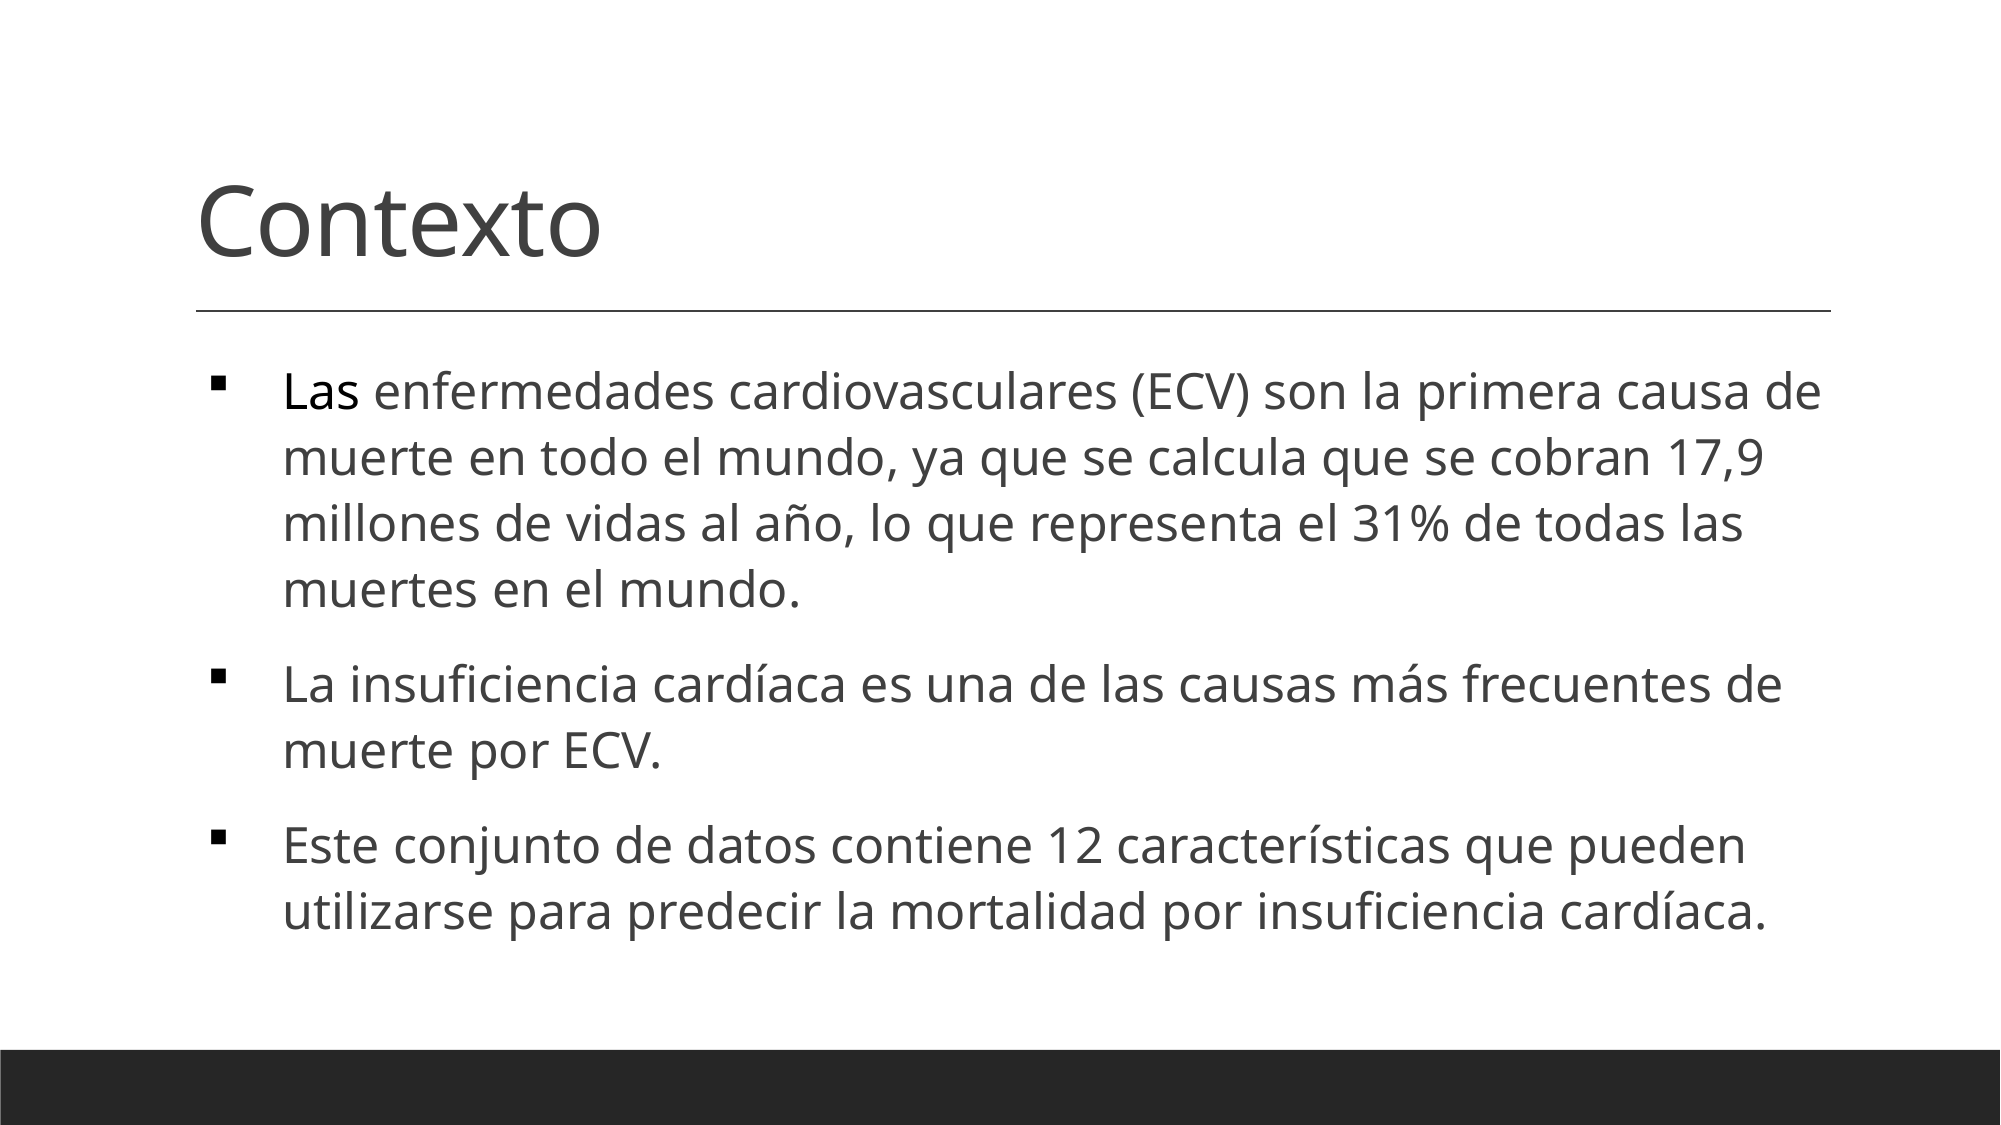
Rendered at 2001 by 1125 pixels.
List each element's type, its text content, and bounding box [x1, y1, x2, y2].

title Contexto [180, 47, 1830, 285]
list Las enfermedades cardiovasculares (ECV) son la primera causa de muerte en todo el mundo, ya que se calcula que se cobran 17,9 millones de vidas al año, lo que representa el 31% de todas las muertes en el mundo. La insuficiencia cardíaca es una de las causas más frecuentes de muerte por ECV. Este conjunto de datos contiene 12 características que pueden utilizarse para predecir la mortalidad por insuficiencia cardíaca. [180, 345, 1830, 963]
